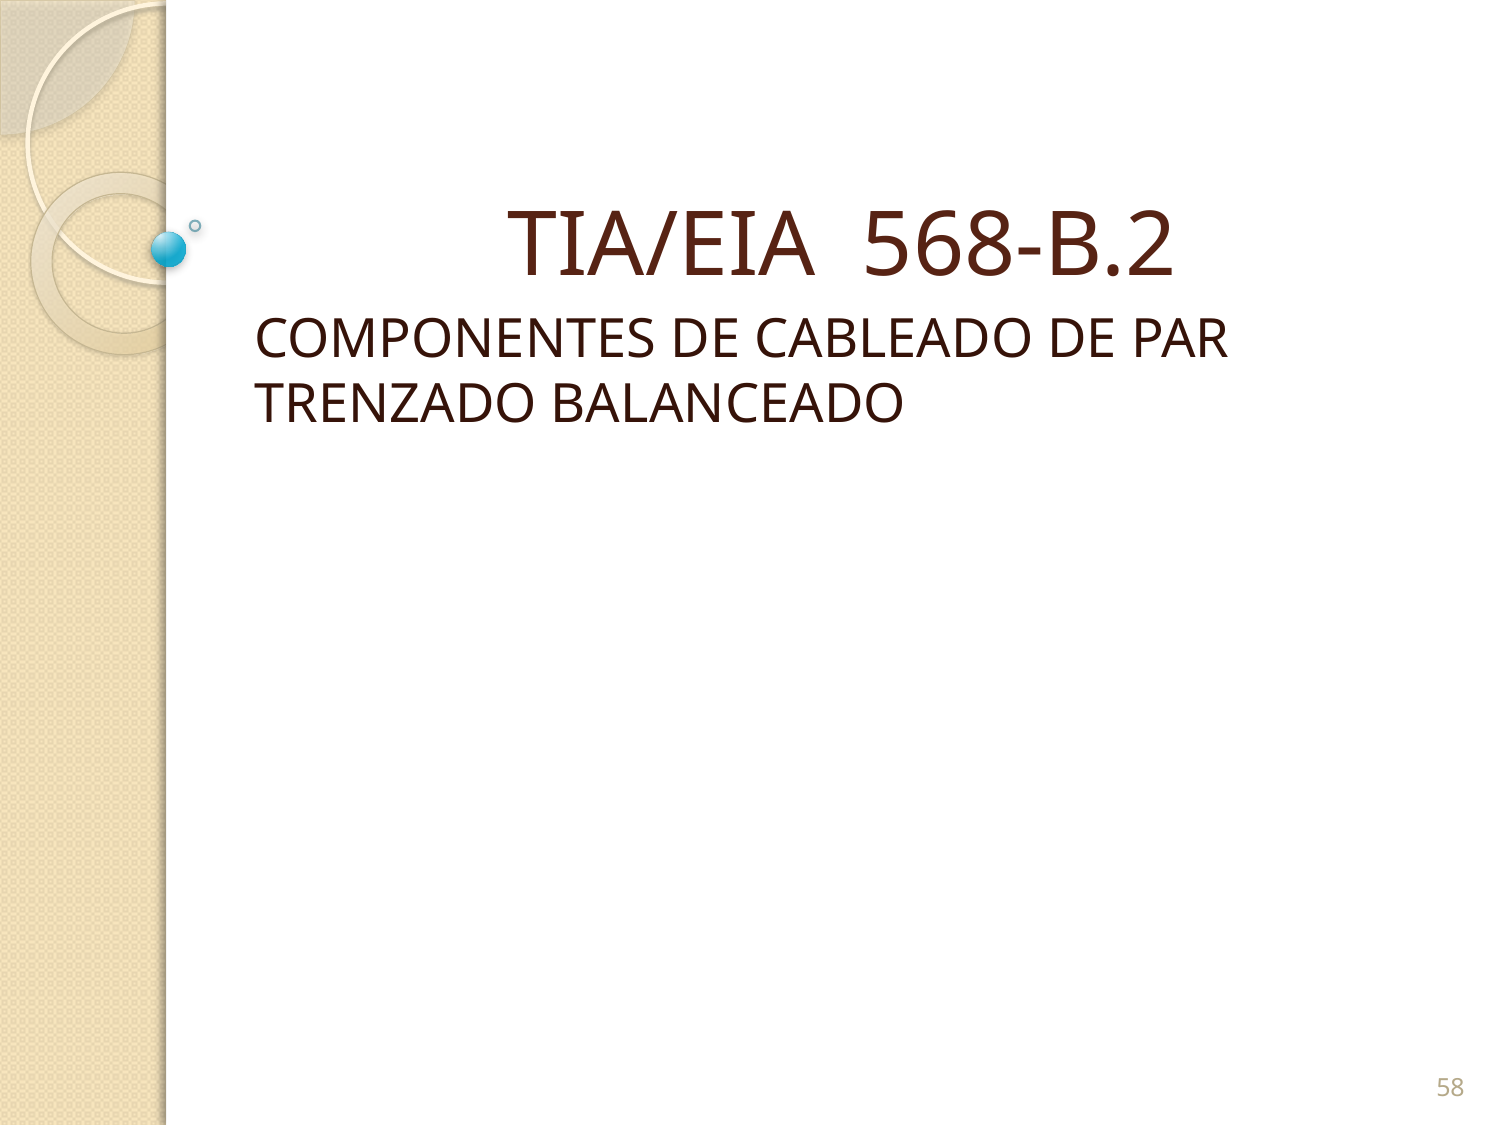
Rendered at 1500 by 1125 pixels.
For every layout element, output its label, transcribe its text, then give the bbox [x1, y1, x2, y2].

subtitle COMPONENTES DE CABLEADO DE PAR TRENZADO BALANCEADO [234, 303, 1450, 591]
slide_number 58 [1413, 1034, 1488, 1113]
title TIA/EIA 568-B.2 [234, 59, 1450, 301]
